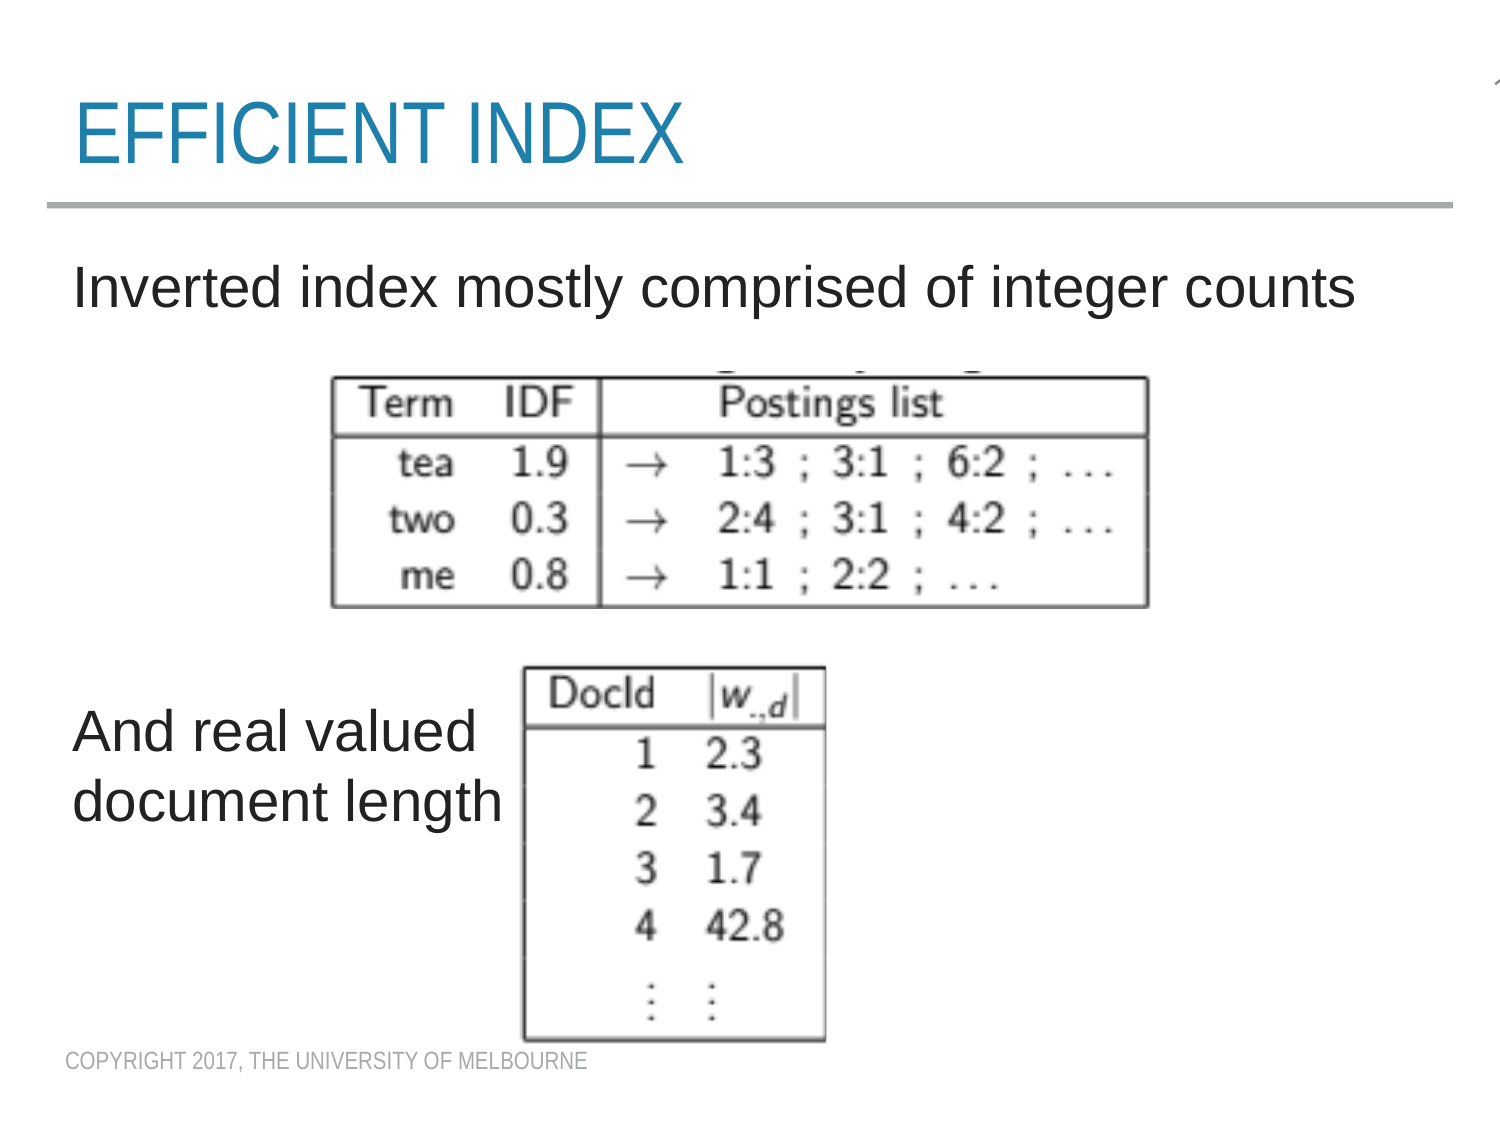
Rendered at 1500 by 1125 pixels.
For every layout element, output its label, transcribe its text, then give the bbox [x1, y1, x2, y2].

list Inverted index mostly comprised of integer counts And real valued document length array [63, 240, 1471, 1067]
picture [511, 660, 827, 1044]
title Efficient index [65, 0, 1474, 190]
picture [307, 371, 1164, 610]
